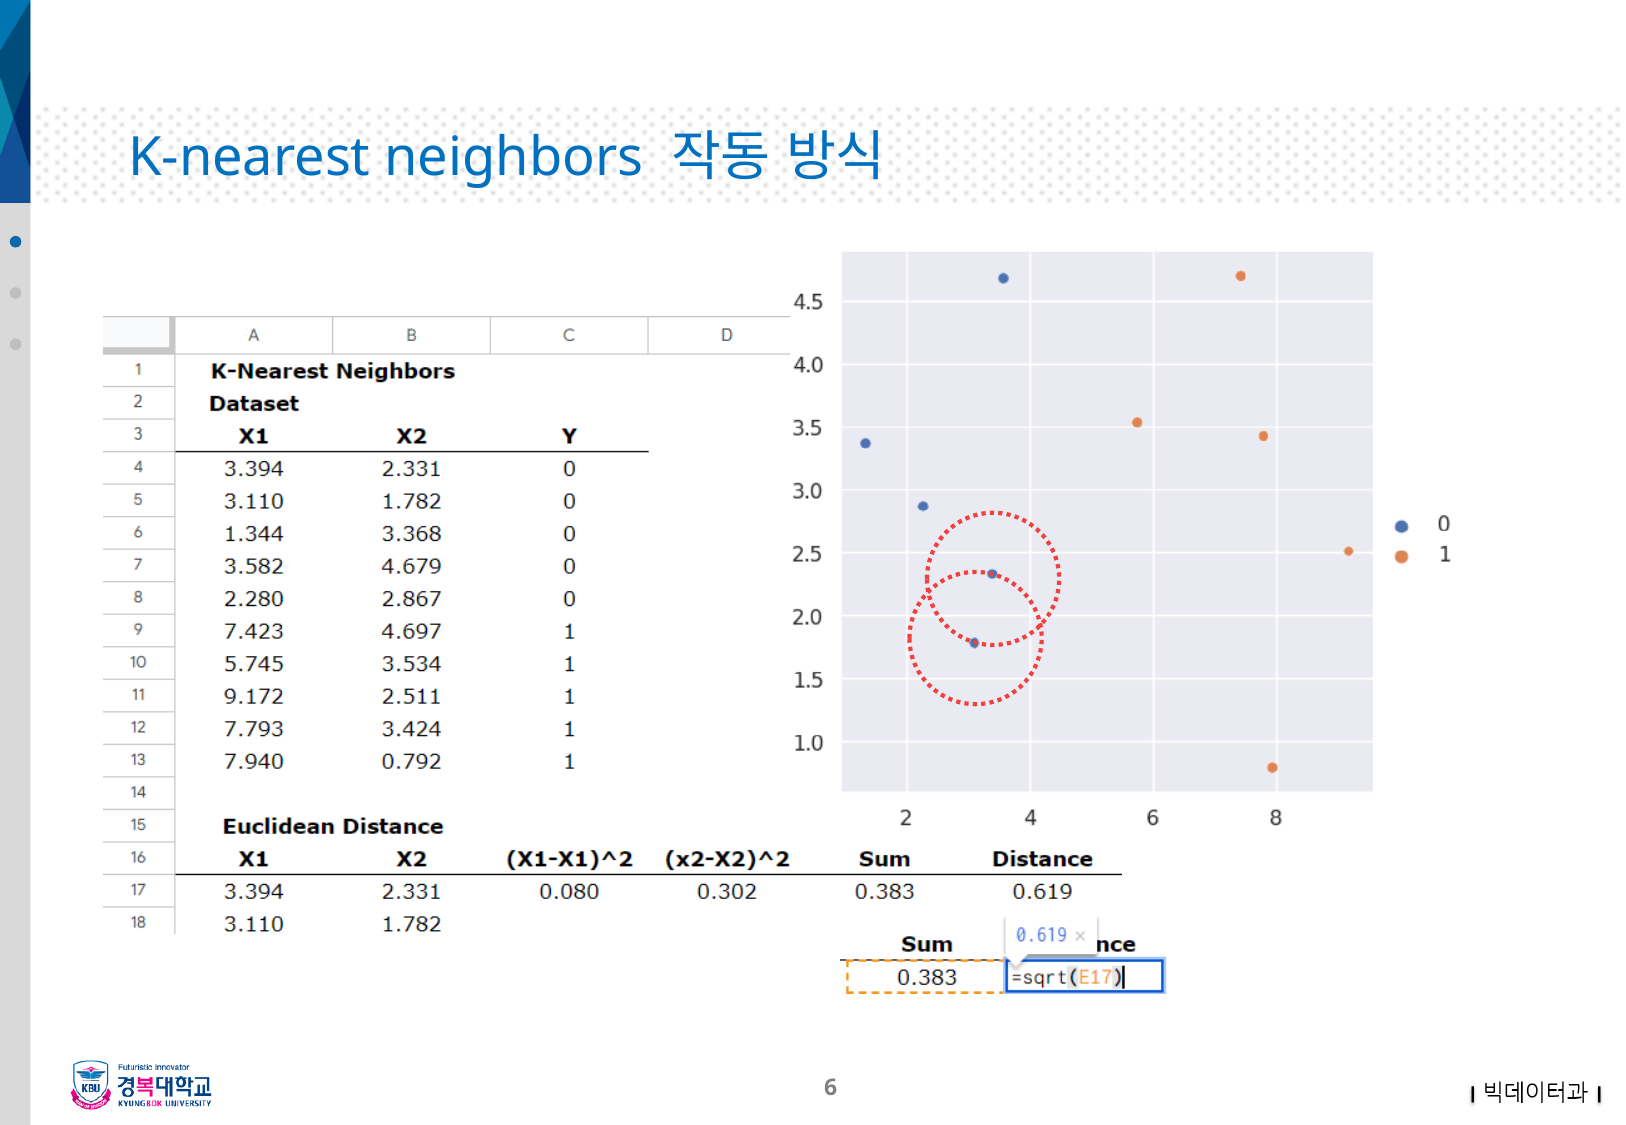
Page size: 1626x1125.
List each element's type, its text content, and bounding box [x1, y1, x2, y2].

title K-nearest neighbors 작동 방식 [128, 121, 1420, 188]
picture [0, 0, 1626, 1125]
